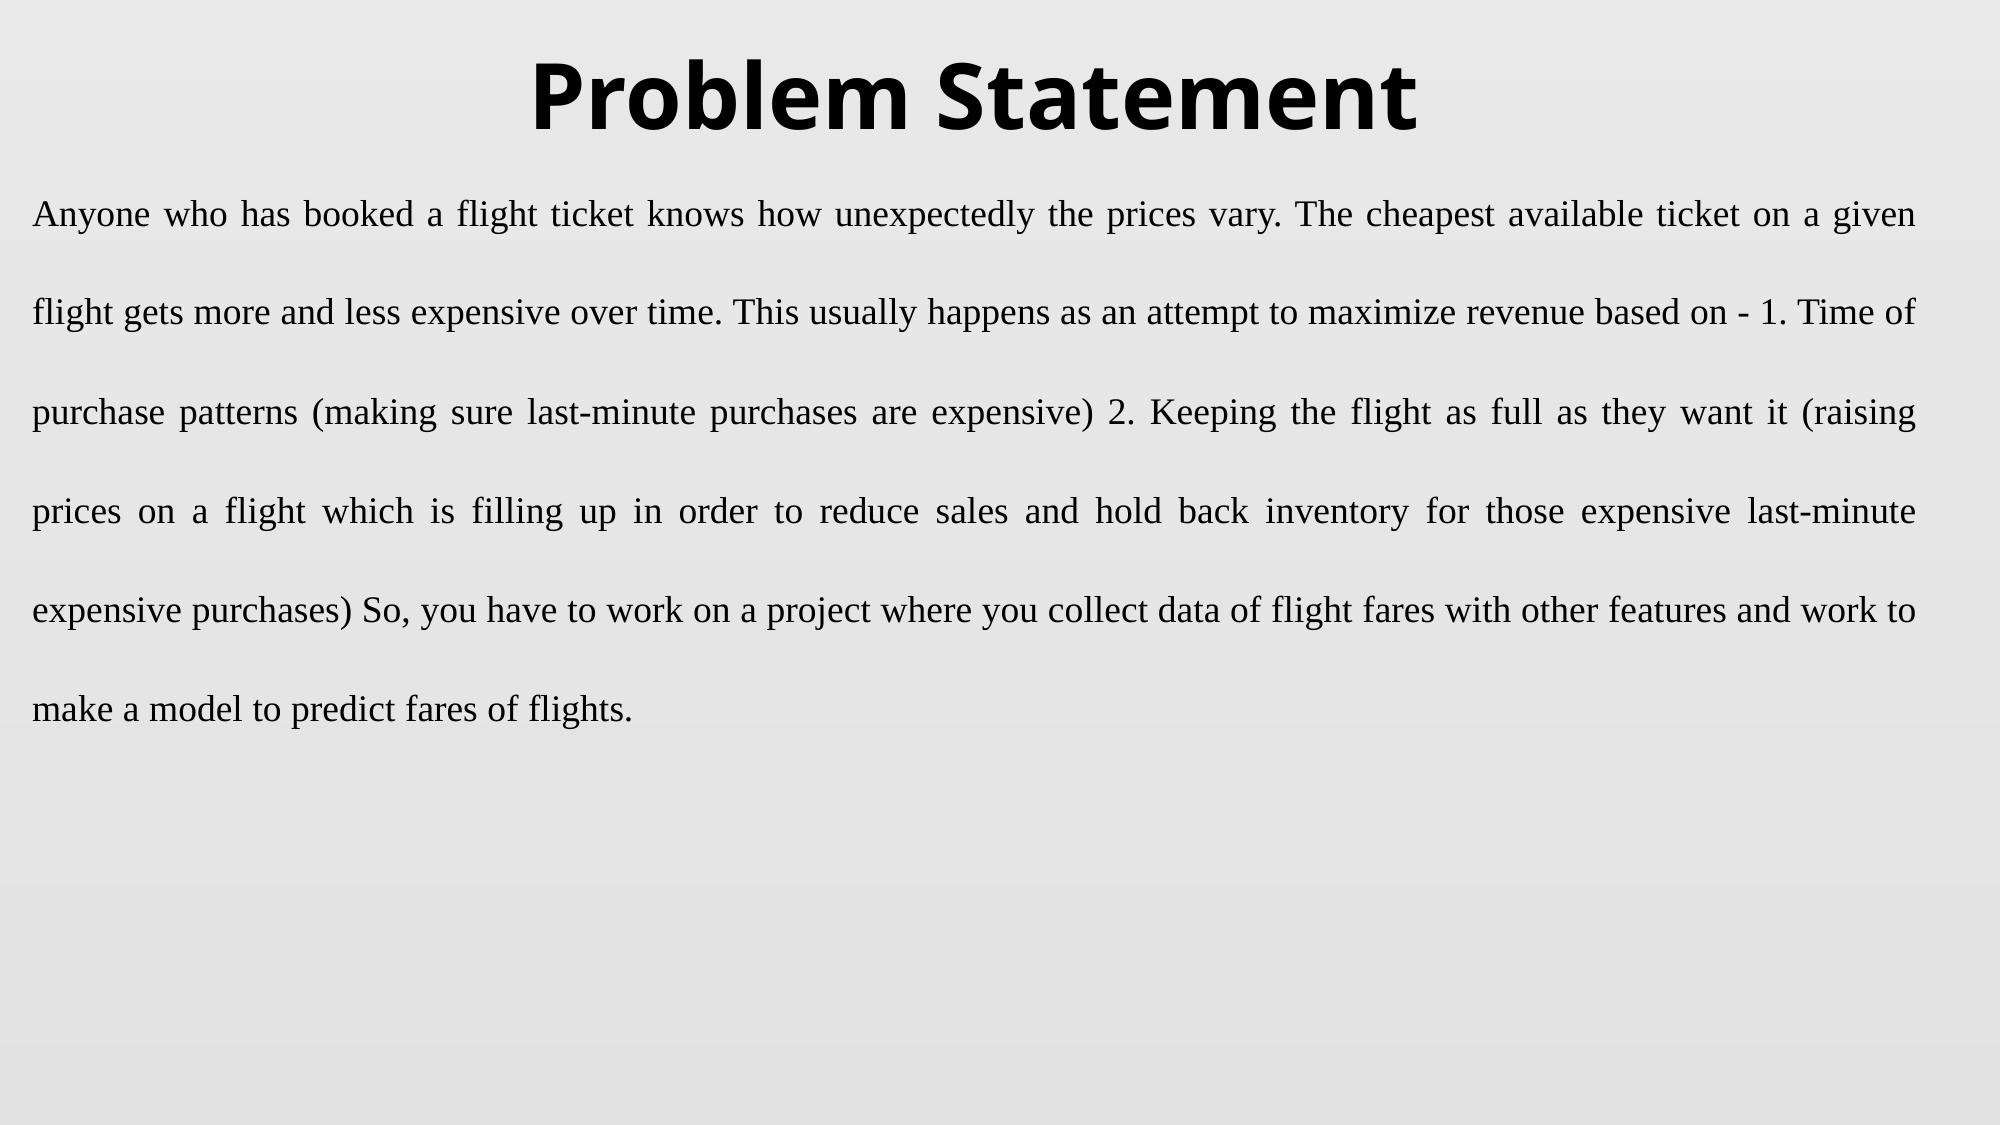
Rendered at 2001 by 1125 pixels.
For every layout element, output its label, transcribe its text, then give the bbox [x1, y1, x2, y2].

title Problem Statement [34, 20, 1915, 127]
subtitle Anyone who has booked a flight ticket knows how unexpectedly the prices vary. The cheapest available ticket on a given flight gets more and less expensive over time. This usually happens as an attempt to maximize revenue based on - 1. Time of purchase patterns (making sure last-minute purchases are expensive) 2. Keeping the flight as full as they want it (raising prices on a flight which is filling up in order to reduce sales and hold back inventory for those expensive last-minute expensive purchases) So, you have to work on a project where you collect data of flight fares with other features and work to make a model to predict fares of flights. [17, 127, 1935, 1110]
